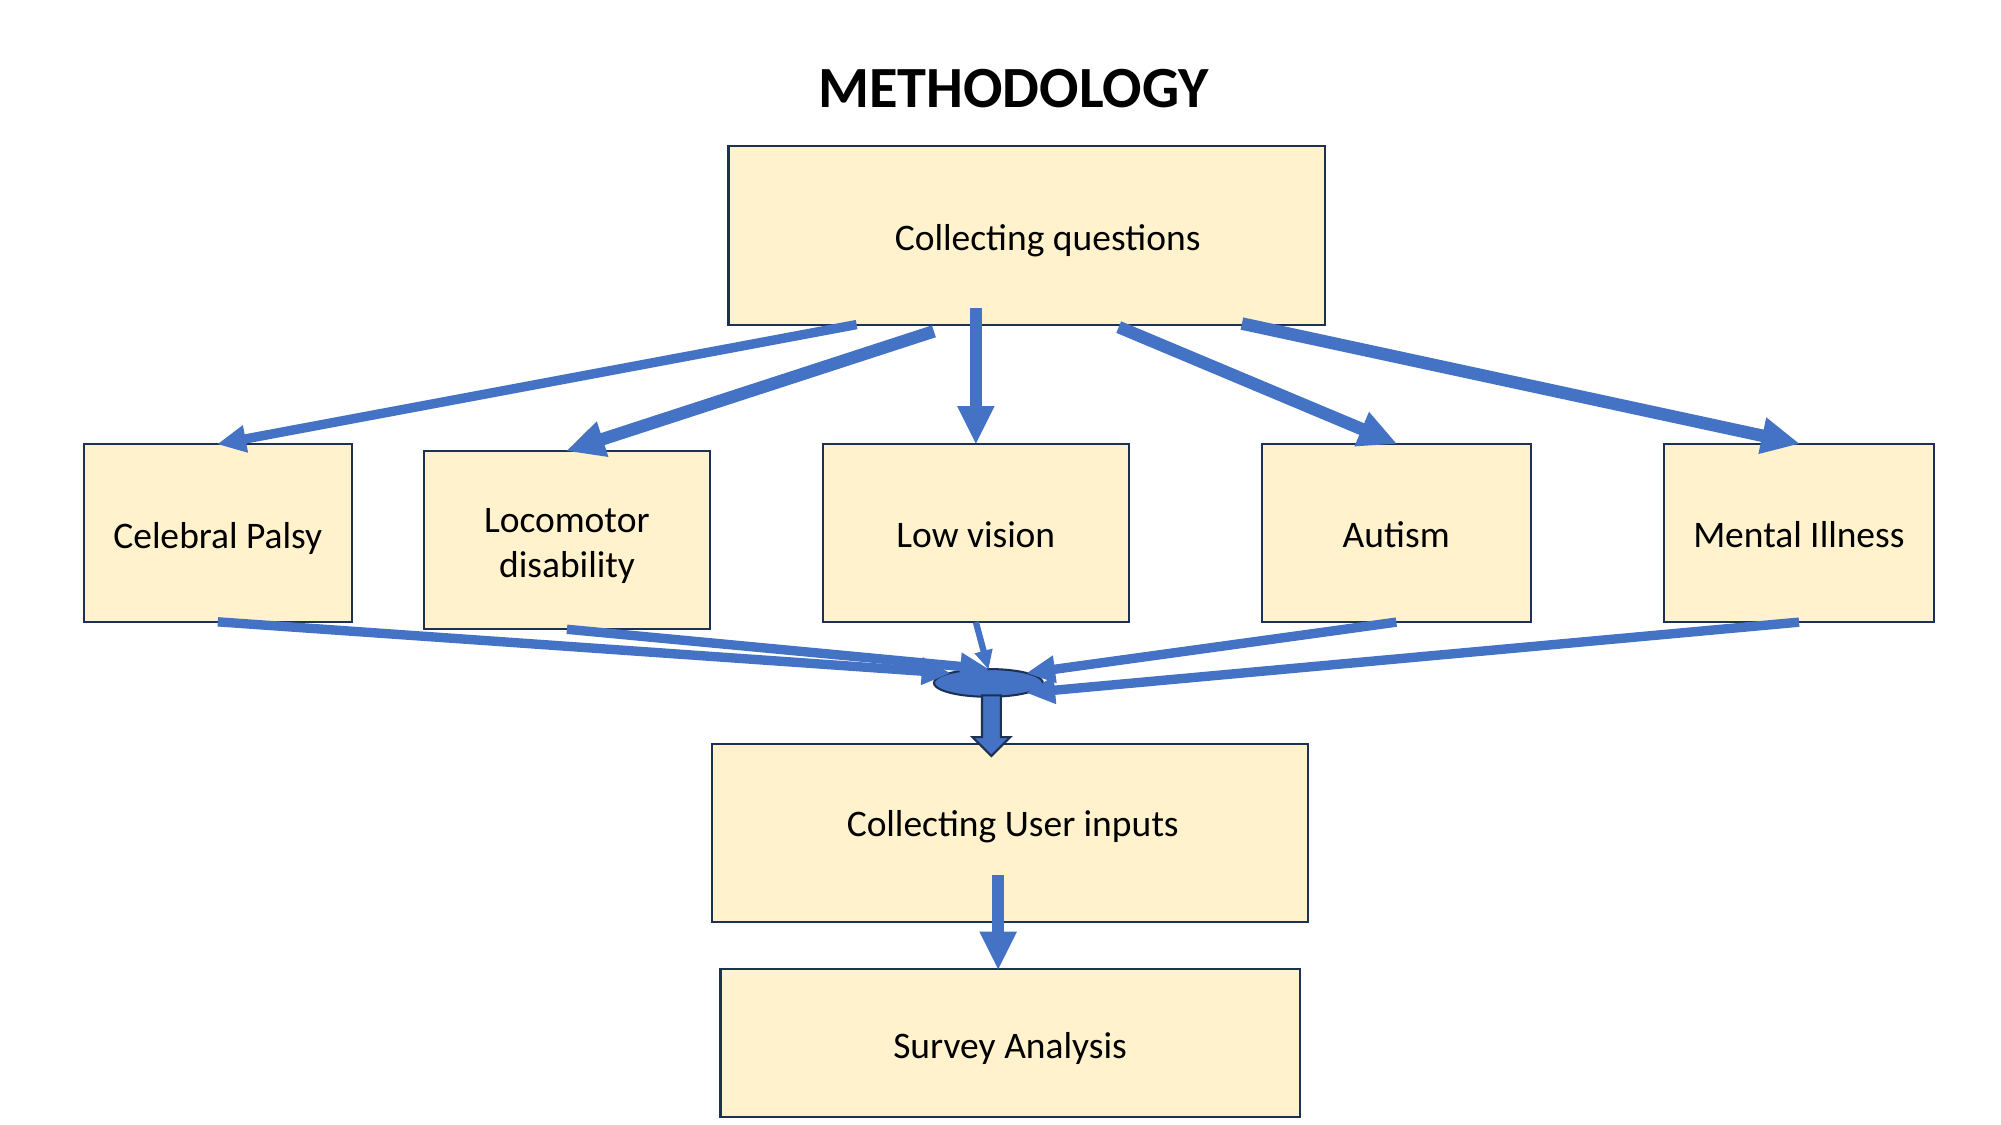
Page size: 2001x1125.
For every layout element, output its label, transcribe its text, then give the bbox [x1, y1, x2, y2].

text_box Collecting questions [880, 205, 1266, 265]
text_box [566, 629, 975, 670]
text_box [727, 145, 1326, 326]
text_box Collecting User inputs [832, 791, 1222, 852]
text_box Low vision [822, 443, 1130, 623]
text_box Celebral Palsy [83, 443, 353, 623]
text_box Autism [1261, 444, 1532, 622]
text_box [566, 331, 934, 451]
text_box METHODOLOGY [803, 41, 1224, 127]
text_box Survey Analysis [719, 968, 1301, 1118]
text_box Mental Illness [1663, 443, 1935, 623]
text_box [1241, 323, 1800, 444]
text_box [1026, 622, 1800, 693]
text_box [711, 743, 1309, 923]
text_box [975, 622, 989, 670]
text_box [1118, 327, 1241, 444]
text_box [932, 668, 1027, 698]
text_box [970, 694, 1013, 758]
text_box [217, 324, 857, 445]
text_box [217, 621, 950, 674]
text_box Locomotor disability [423, 450, 711, 621]
